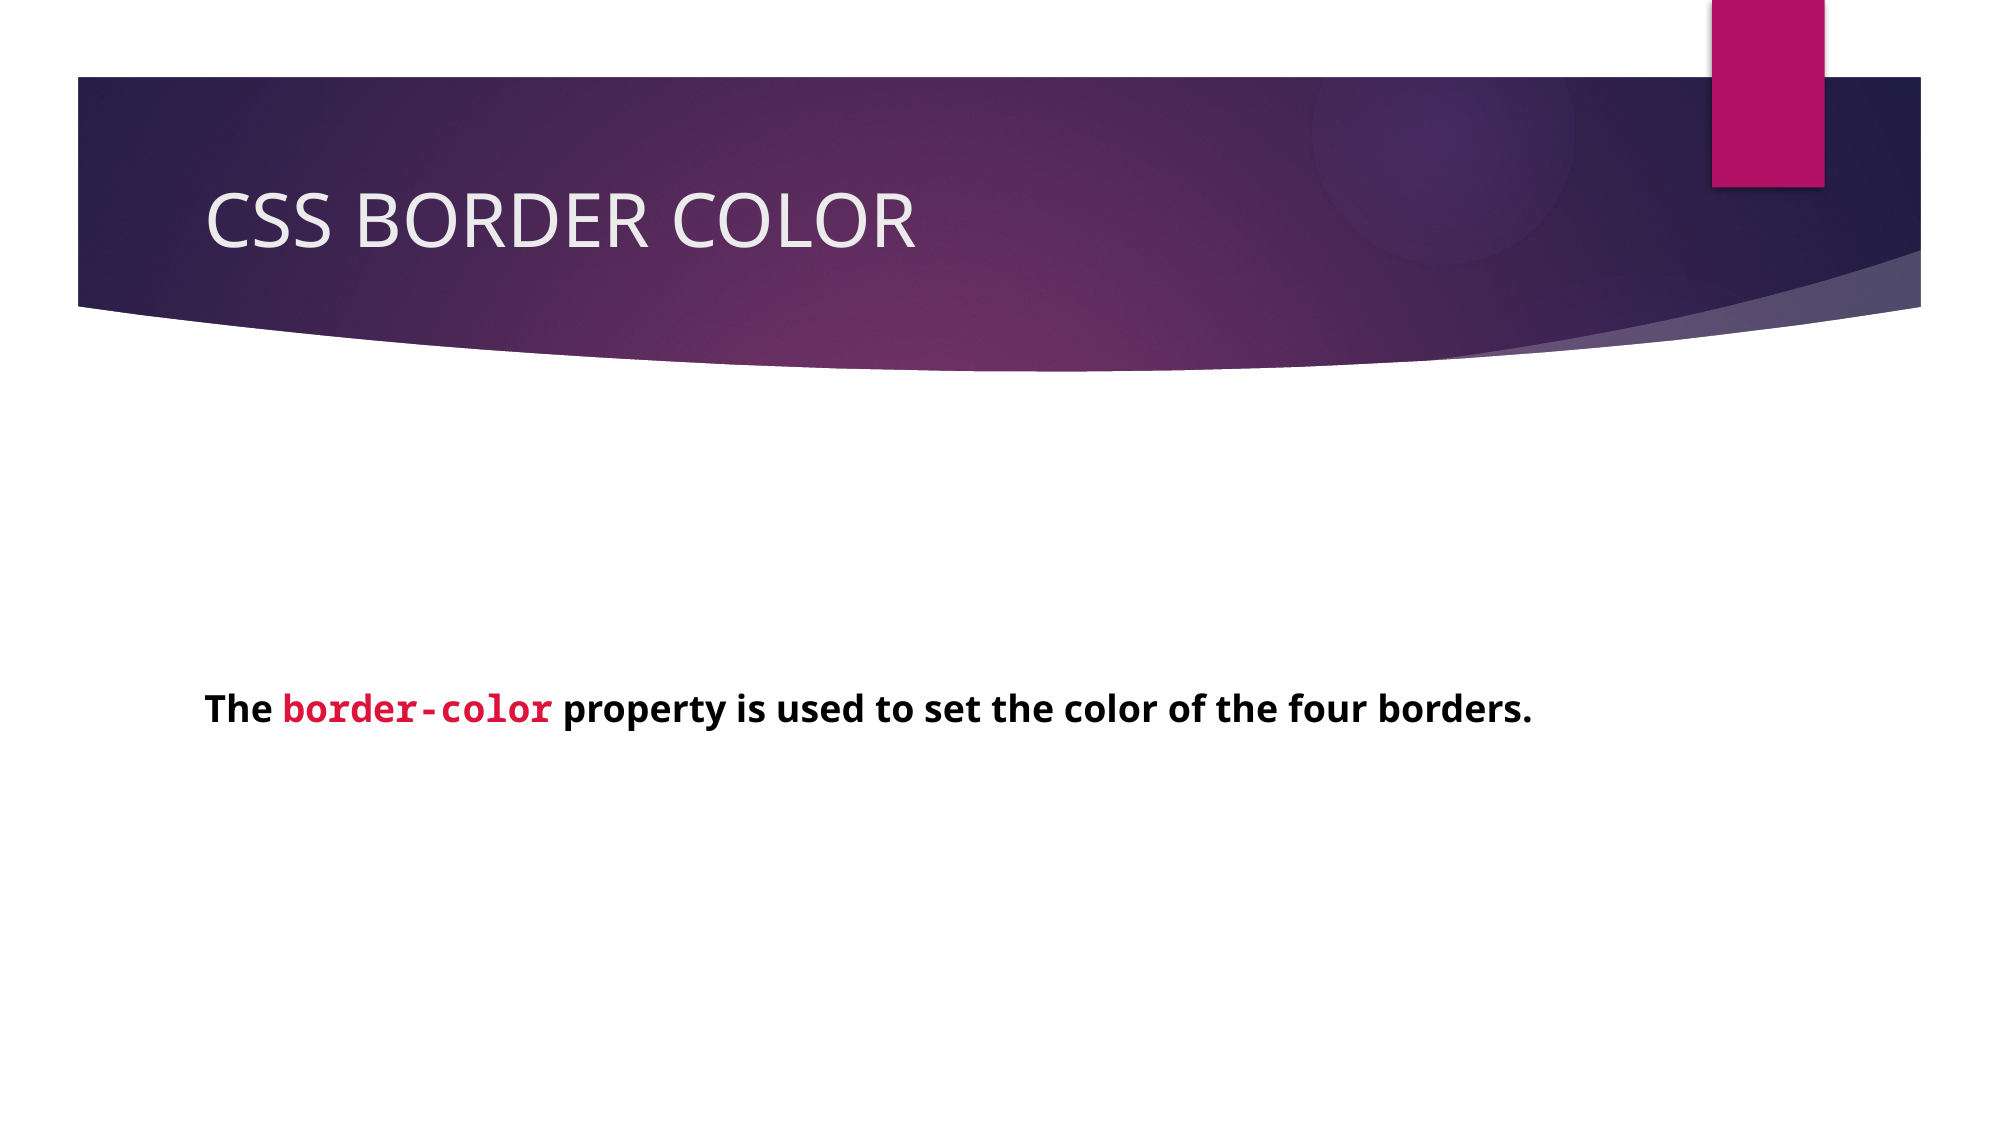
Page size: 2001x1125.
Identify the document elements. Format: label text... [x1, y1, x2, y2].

list The border-color property is used to set the color of the four borders. [189, 380, 1696, 1034]
title CSS BORDER COLOR [189, 159, 1627, 276]
